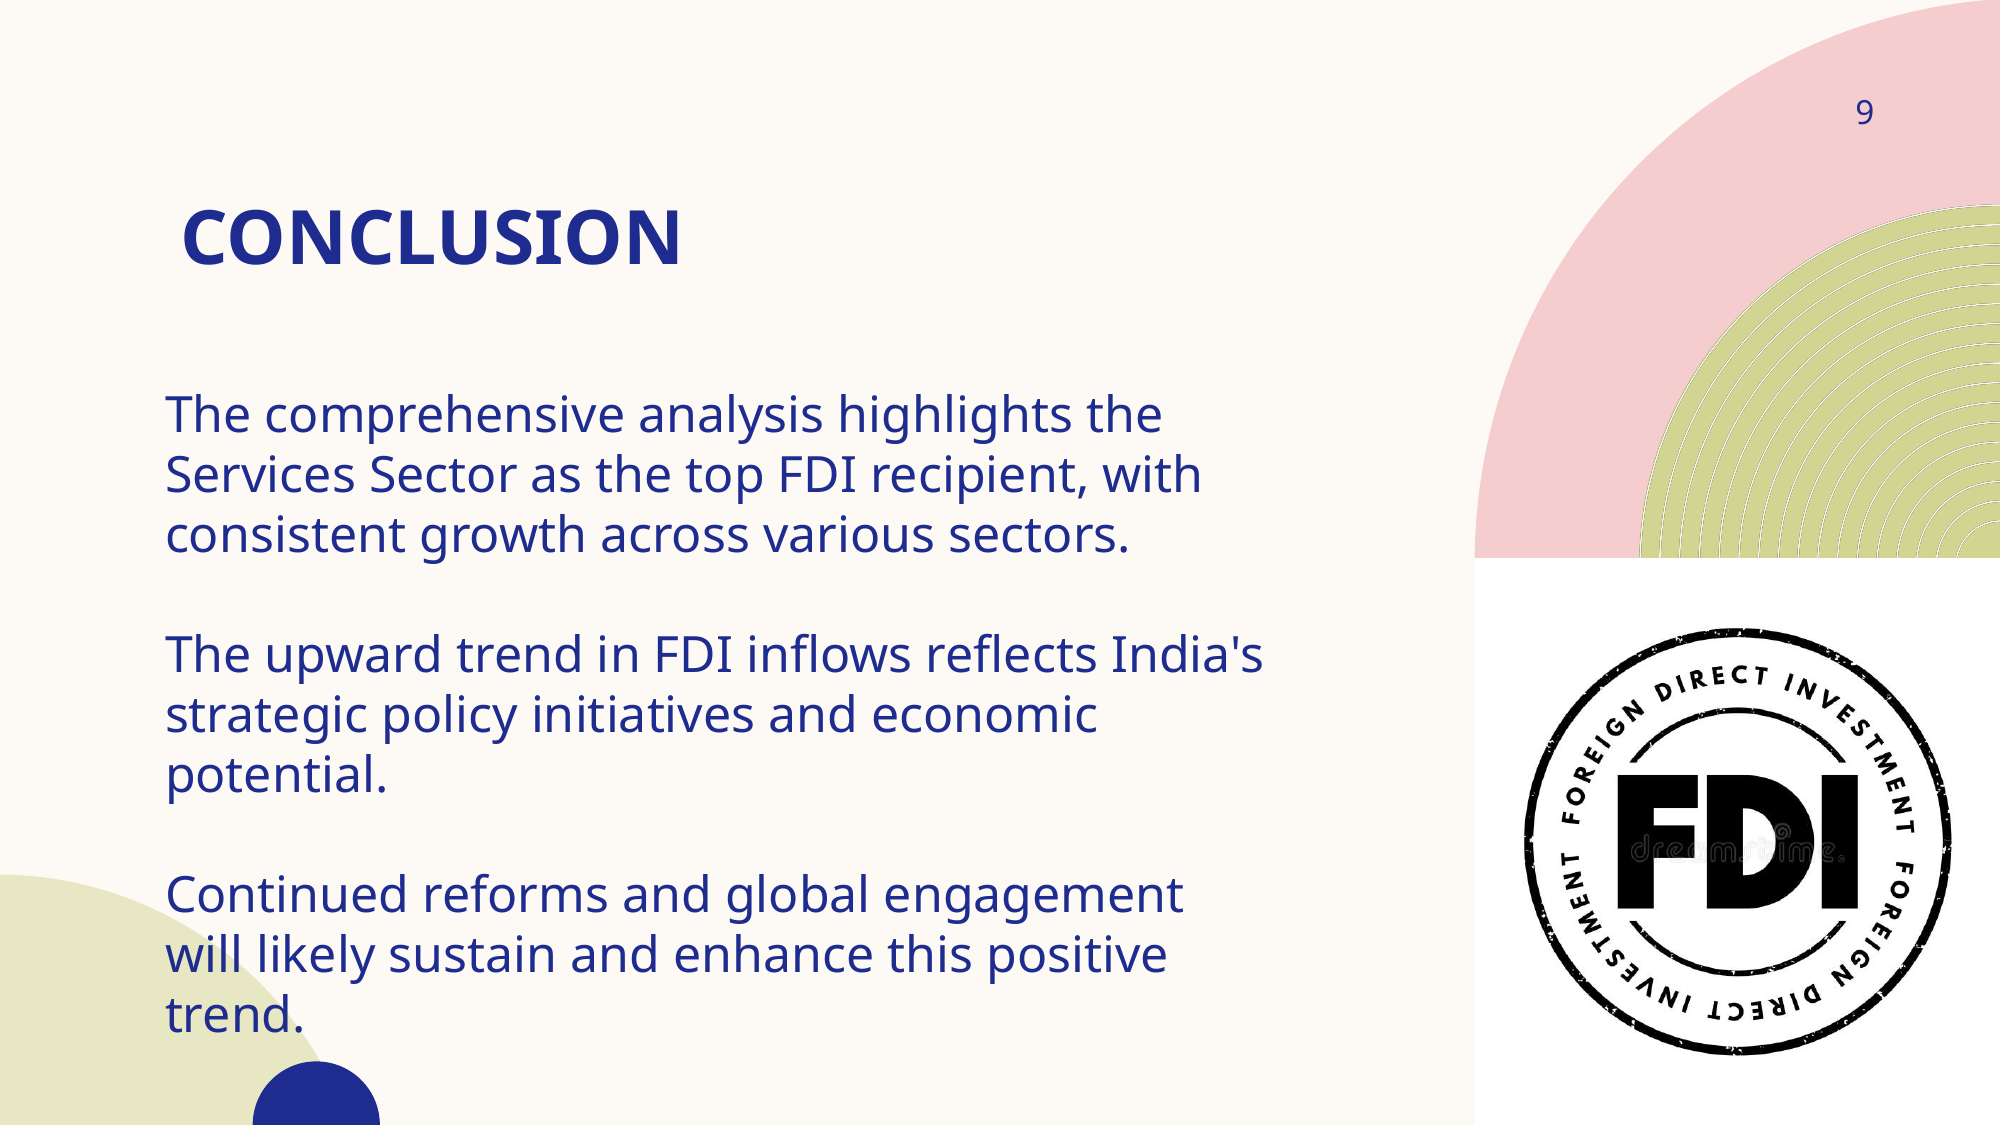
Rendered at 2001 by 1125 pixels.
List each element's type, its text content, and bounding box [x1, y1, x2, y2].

picture [1474, 204, 2001, 1125]
title Conclusion [165, 113, 1453, 280]
list The comprehensive analysis highlights the Services Sector as the top FDI recipient, with consistent growth across various sectors. The upward trend in FDI inflows reflects India's strategic policy initiatives and economic potential. Continued reforms and global engagement will likely sustain and enhance this positive trend. [150, 382, 1283, 993]
slide_number 9 [1712, 75, 1875, 153]
